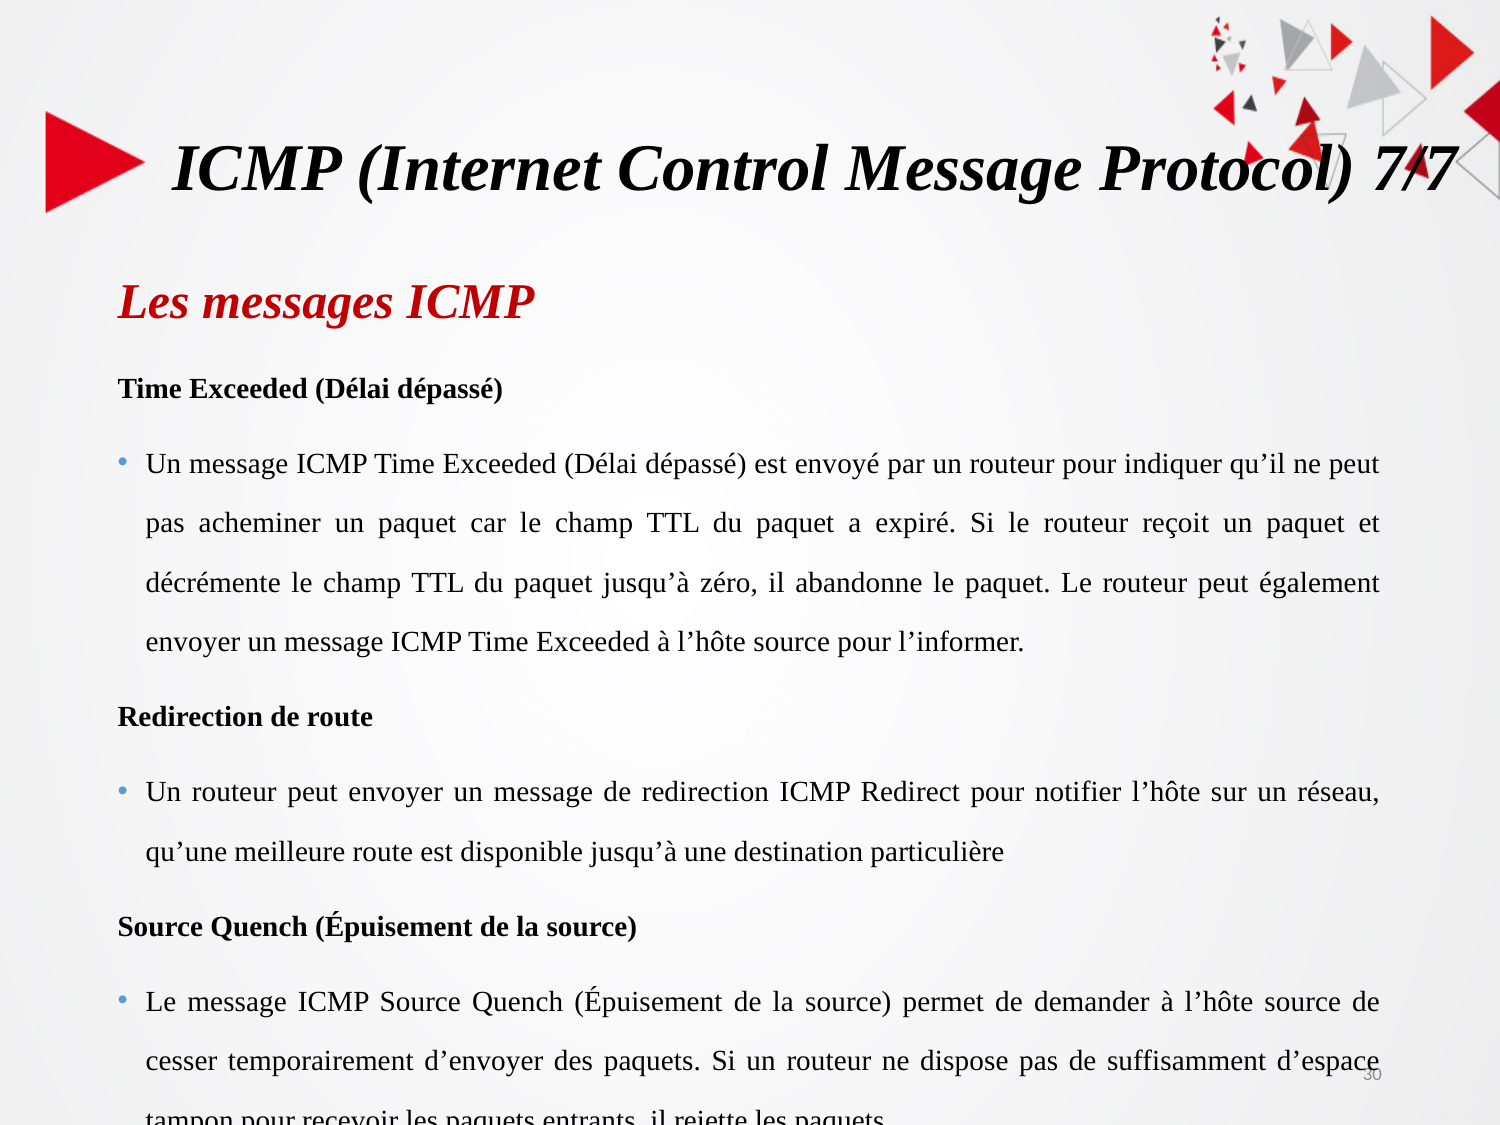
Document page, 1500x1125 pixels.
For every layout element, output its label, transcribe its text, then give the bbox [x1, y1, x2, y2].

title ICMP (Internet Control Message Protocol) 7/7 [103, 59, 1500, 278]
picture [0, 0, 1500, 1125]
list Les messages ICMP Time Exceeded (Délai dépassé) Un message ICMP Time Exceeded (Délai dépassé) est envoyé par un routeur pour indiquer qu’il ne peut pas acheminer un paquet car le champ TTL du paquet a expiré. Si le routeur reçoit un paquet et décrémente le champ TTL du paquet jusqu’à zéro, il abandonne le paquet. Le routeur peut également envoyer un message ICMP Time Exceeded à l’hôte source pour l’informer. Redirection de route Un routeur peut envoyer un message de redirection ICMP Redirect pour notifier l’hôte sur un réseau, qu’une meilleure route est disponible jusqu’à une destination particulière Source Quench (Épuisement de la source) Le message ICMP Source Quench (Épuisement de la source) permet de demander à l’hôte source de cesser temporairement d’envoyer des paquets. Si un routeur ne dispose pas de suffisamment d’espace tampon pour recevoir les paquets entrants, il rejette les paquets. [102, 219, 1397, 1045]
slide_number 30 [1059, 1042, 1397, 1103]
